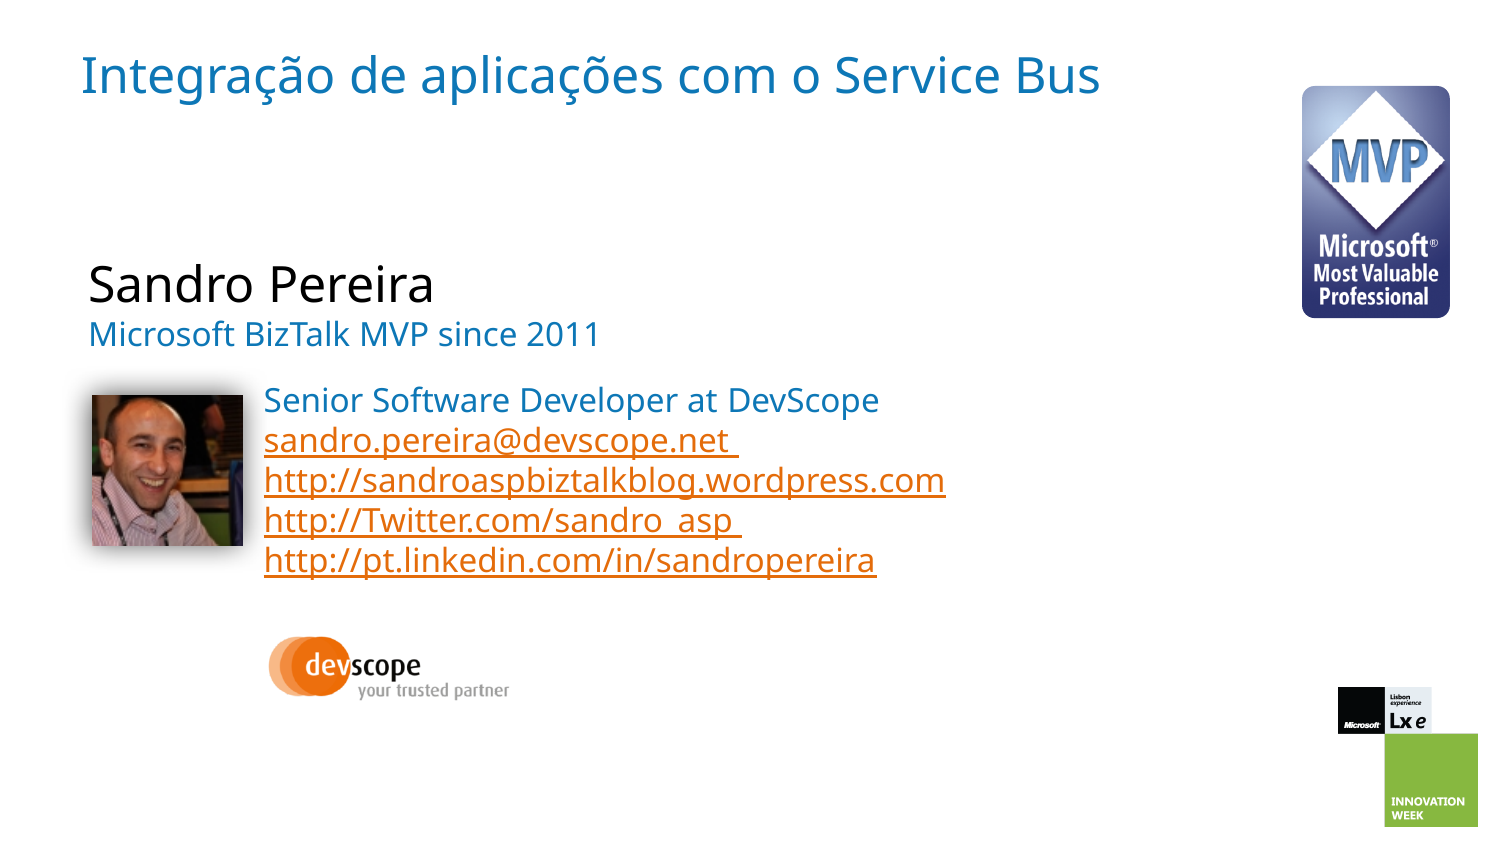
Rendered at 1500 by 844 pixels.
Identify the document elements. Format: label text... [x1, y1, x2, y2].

text_box Microsoft BizTalk MVP since 2011 [73, 305, 1417, 373]
text_box Senior Software Developer at DevScope sandro.pereira@devscope.net http://sandroaspbiztalkblog.wordpress.com http://Twitter.com/sandro_asp http://pt.linkedin.com/in/sandropereira [249, 372, 962, 587]
picture [1338, 687, 1478, 827]
list Sandro Pereira [73, 245, 1296, 305]
picture [252, 620, 526, 717]
title Integração de aplicações com o Service Bus [70, 30, 1420, 177]
picture [91, 395, 243, 546]
picture [1301, 85, 1451, 319]
